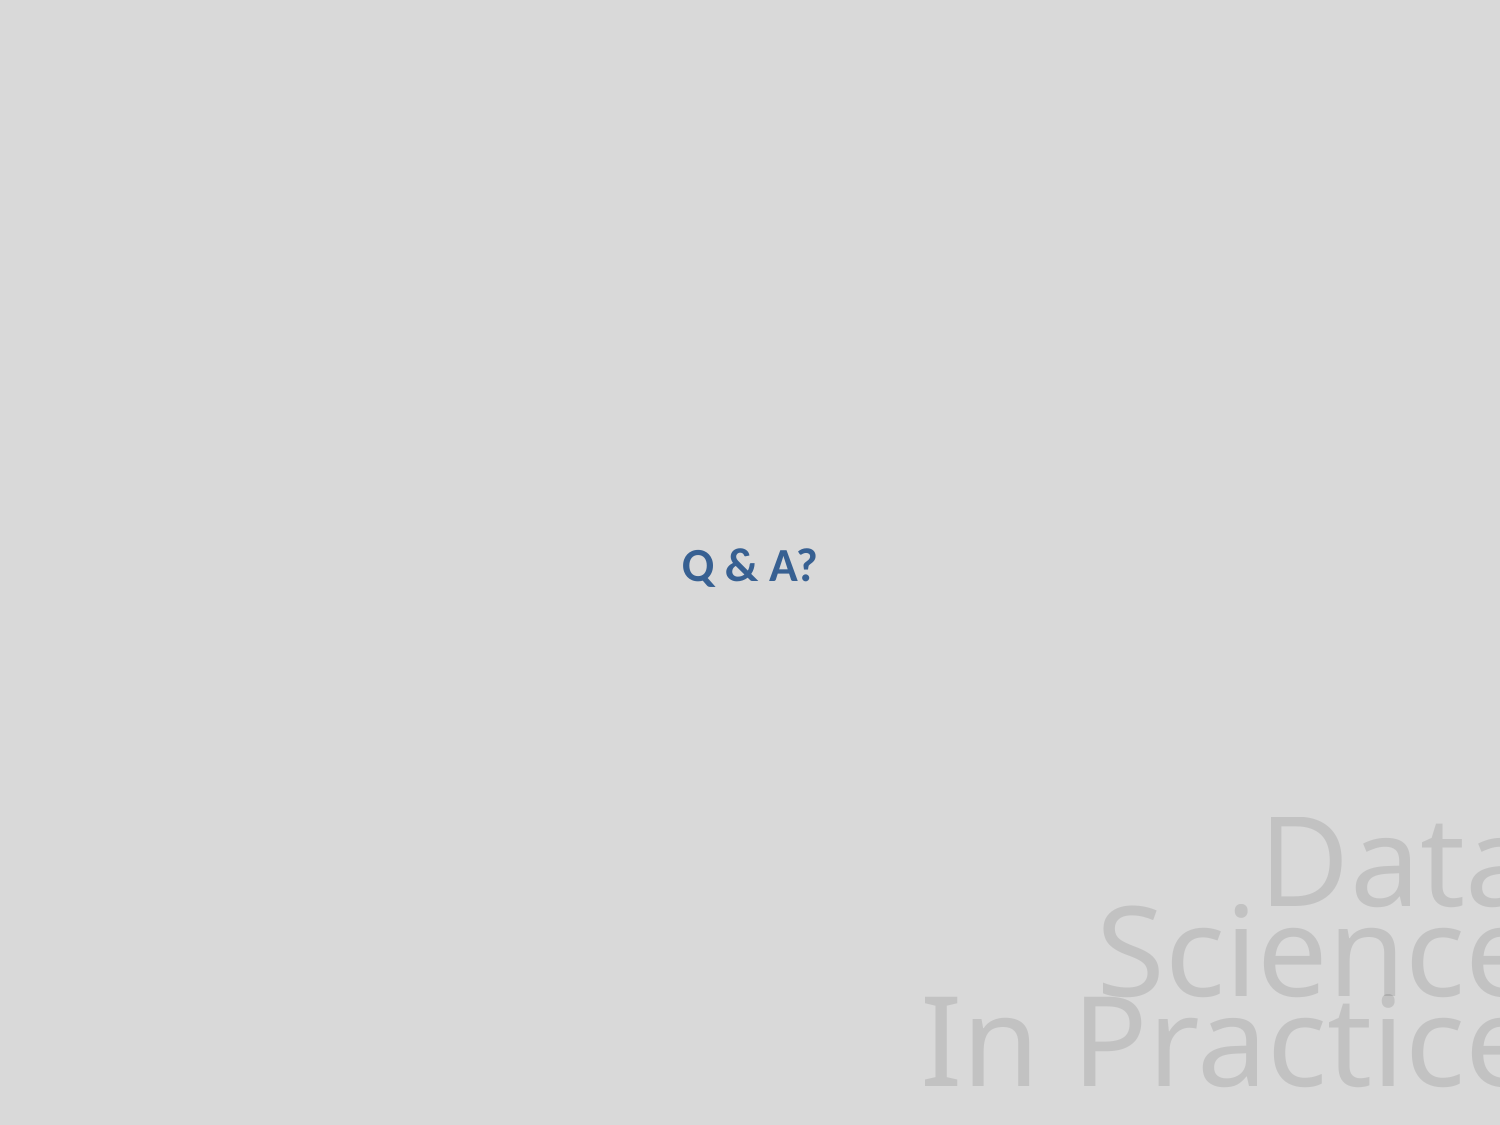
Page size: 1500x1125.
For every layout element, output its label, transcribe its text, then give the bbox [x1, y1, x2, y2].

title Q & A? [75, 468, 1425, 657]
text_box Data Science In Practice [905, 827, 1500, 1112]
